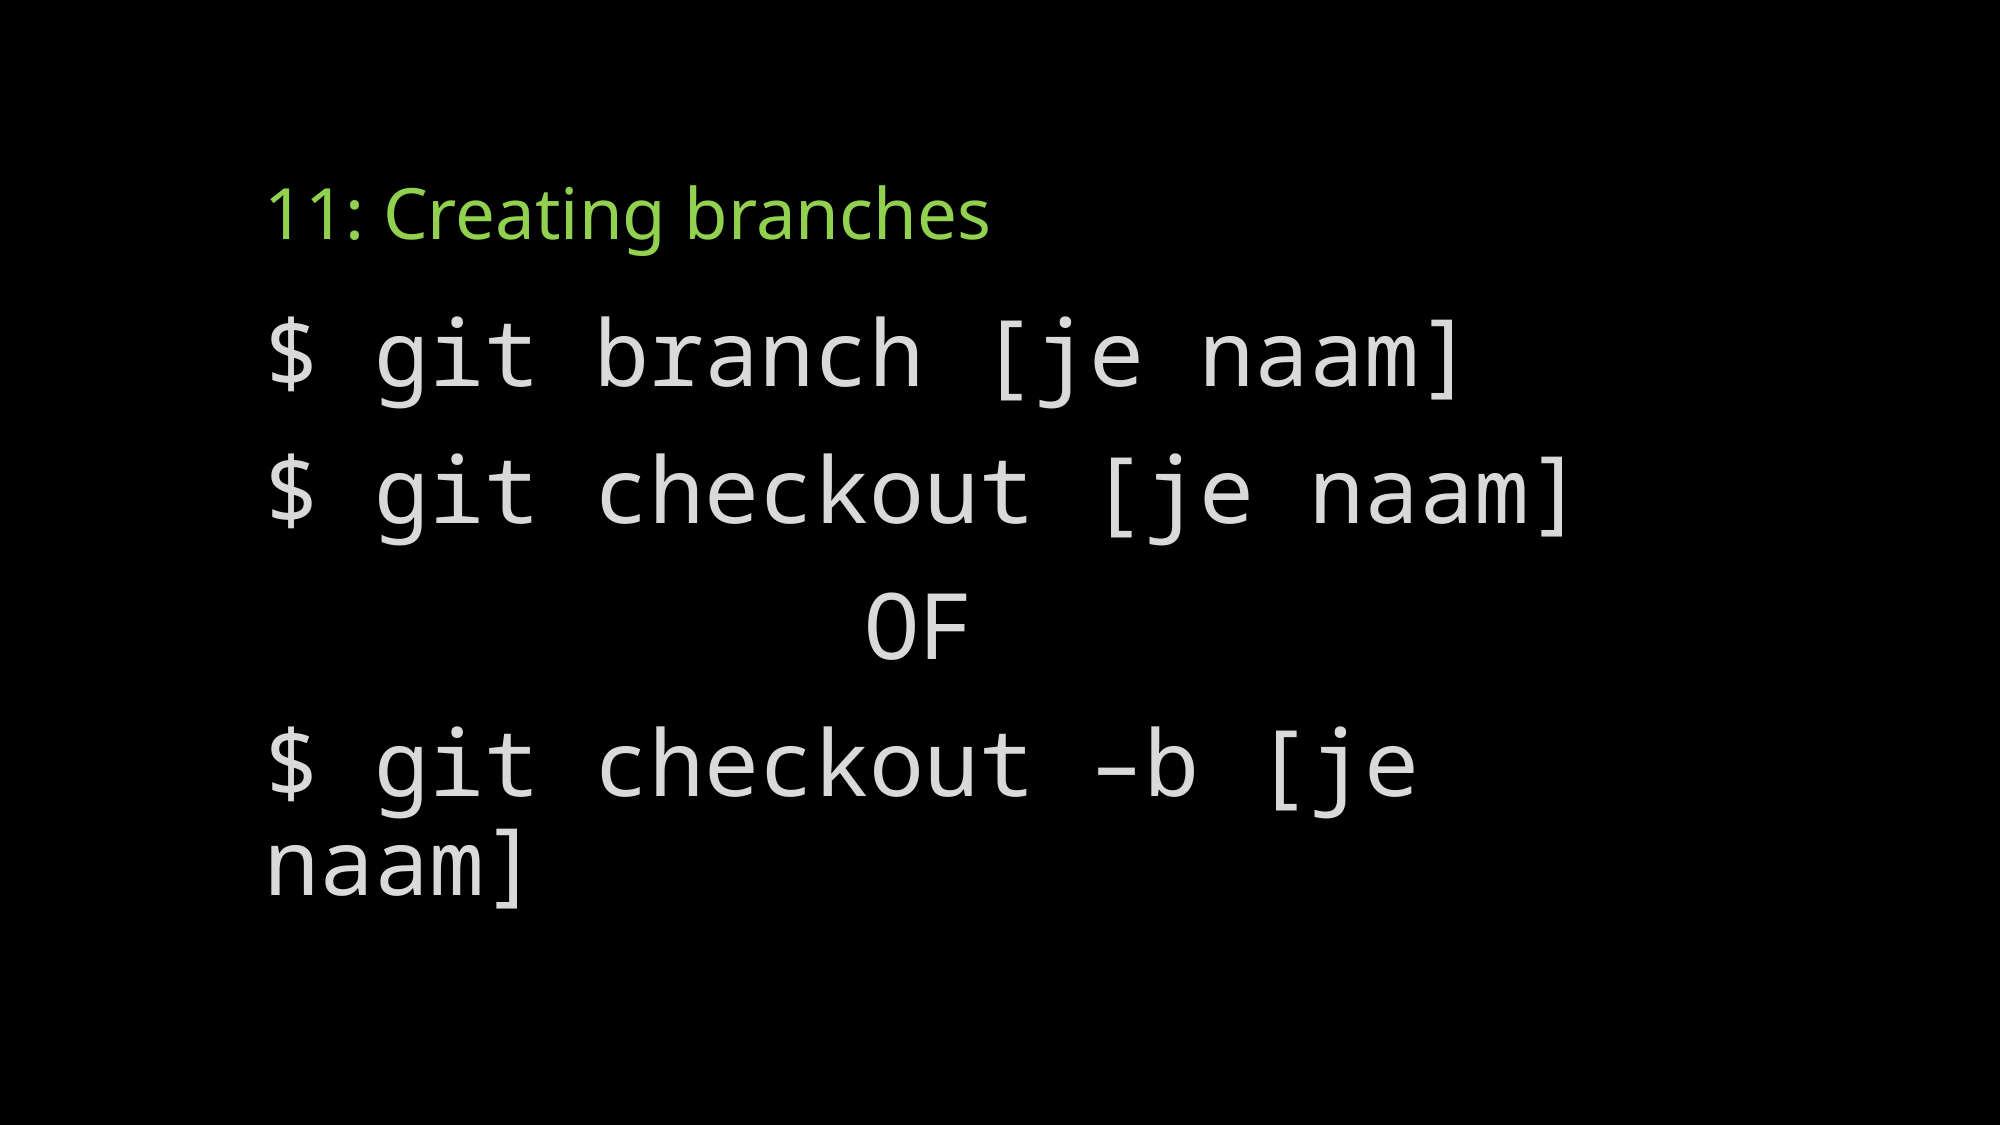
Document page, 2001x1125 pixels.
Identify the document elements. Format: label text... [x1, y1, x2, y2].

list $ git branch [je naam] $ git checkout [je naam] OF $ git checkout –b [je naam] [249, 299, 1750, 1000]
title 11: Creating branches [249, 75, 1750, 263]
